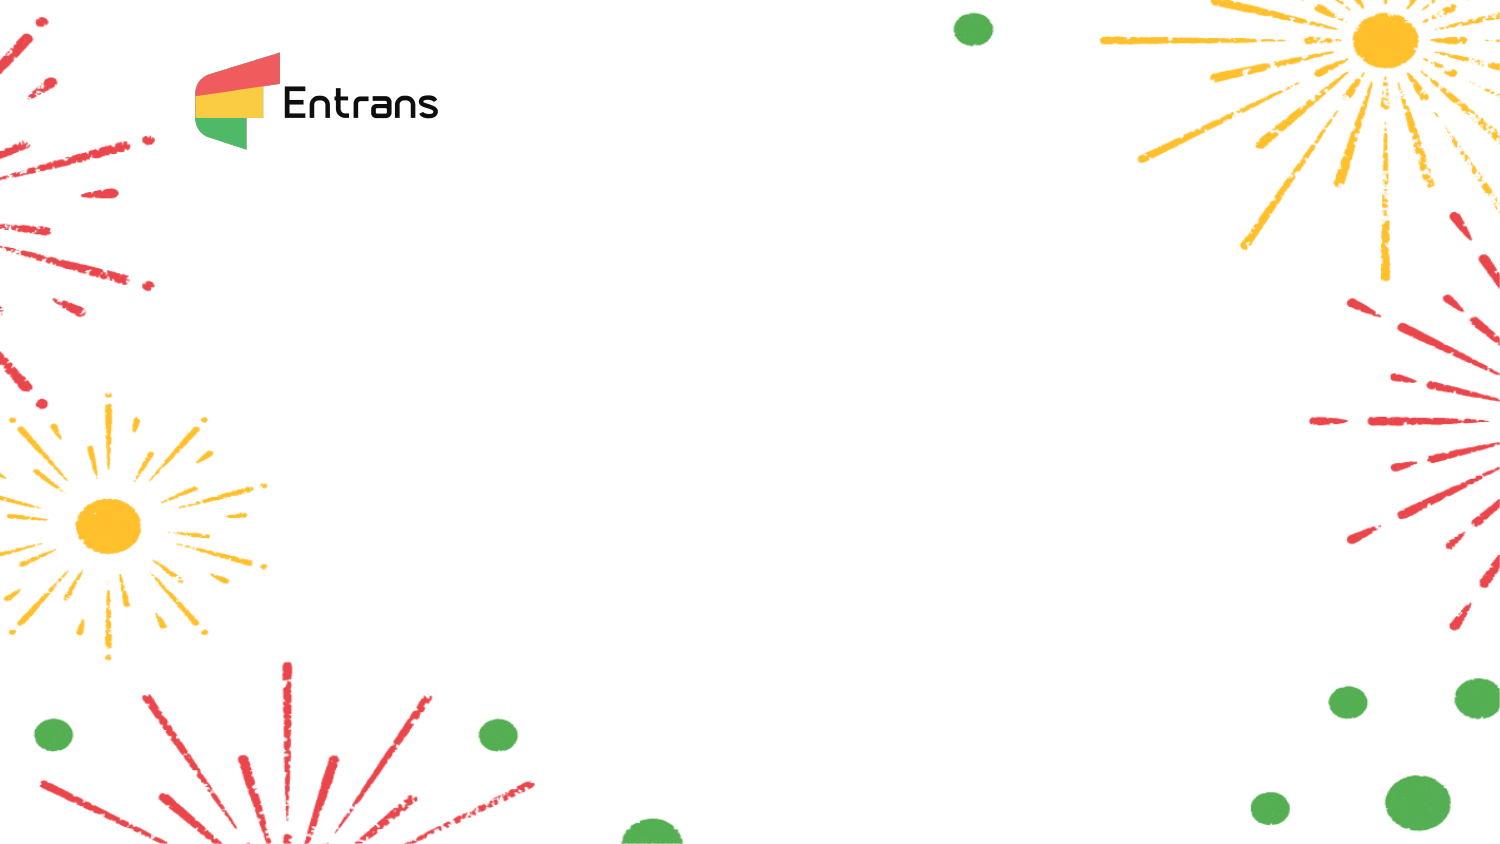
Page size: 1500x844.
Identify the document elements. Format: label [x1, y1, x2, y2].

picture [0, 0, 1500, 844]
text_box [180, 63, 1320, 781]
